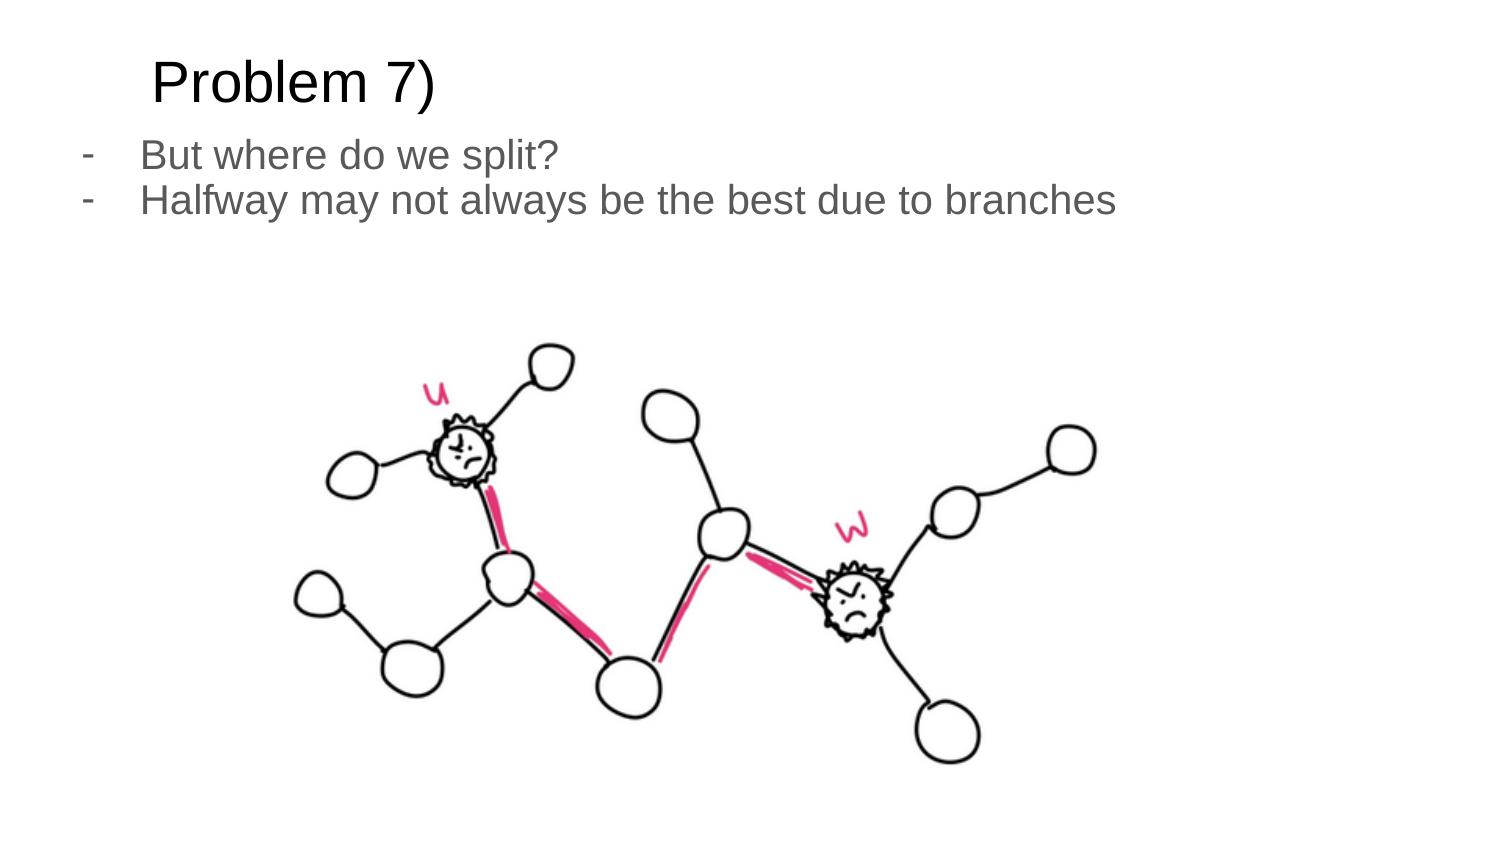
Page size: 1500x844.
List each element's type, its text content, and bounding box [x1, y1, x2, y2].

list But where do we split? Halfway may not always be the best due to branches [53, 127, 1338, 805]
title Problem 7) [140, 0, 999, 127]
picture [278, 296, 1222, 824]
